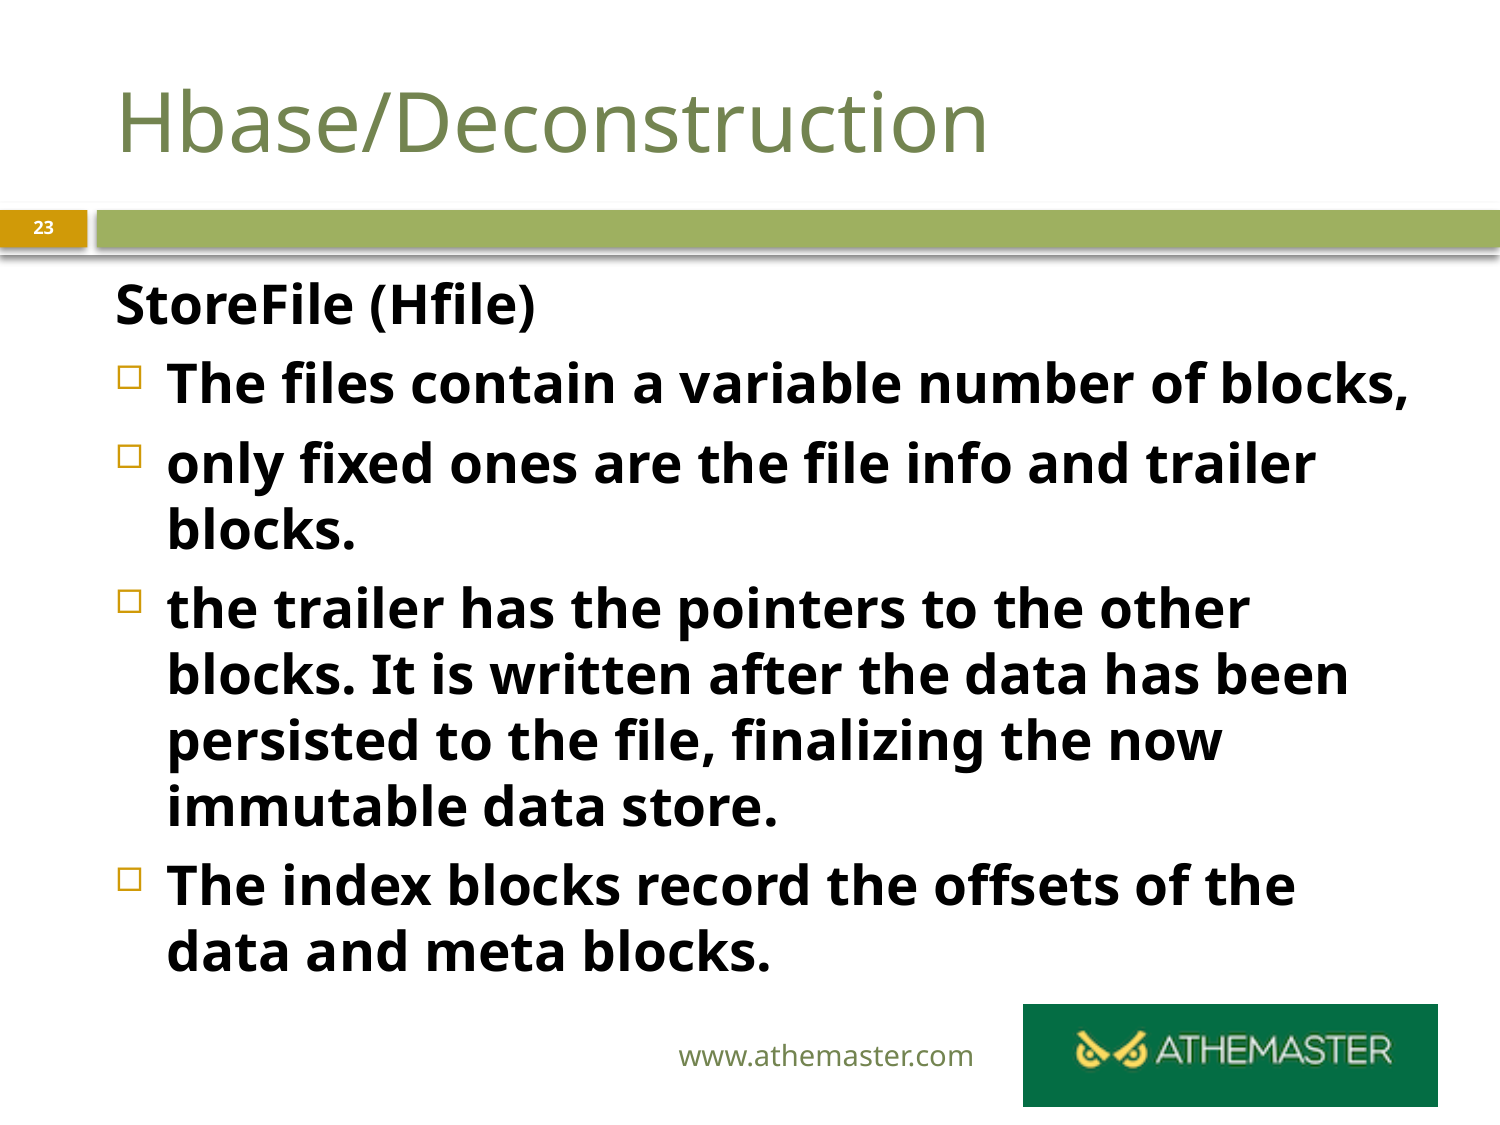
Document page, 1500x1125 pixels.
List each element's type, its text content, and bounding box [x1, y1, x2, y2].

list StoreFile (Hfile) The files contain a variable number of blocks, only fixed ones are the file info and trailer blocks. the trailer has the pointers to the other blocks. It is written after the data has been persisted to the file, finalizing the now immutable data store. The index blocks record the offsets of the data and meta blocks. [100, 262, 1438, 1000]
title Hbase/Deconstruction [100, 37, 1438, 200]
slide_number 23 [0, 208, 88, 249]
footer www.athemaster.com [99, 1024, 990, 1085]
picture [1023, 1004, 1438, 1107]
